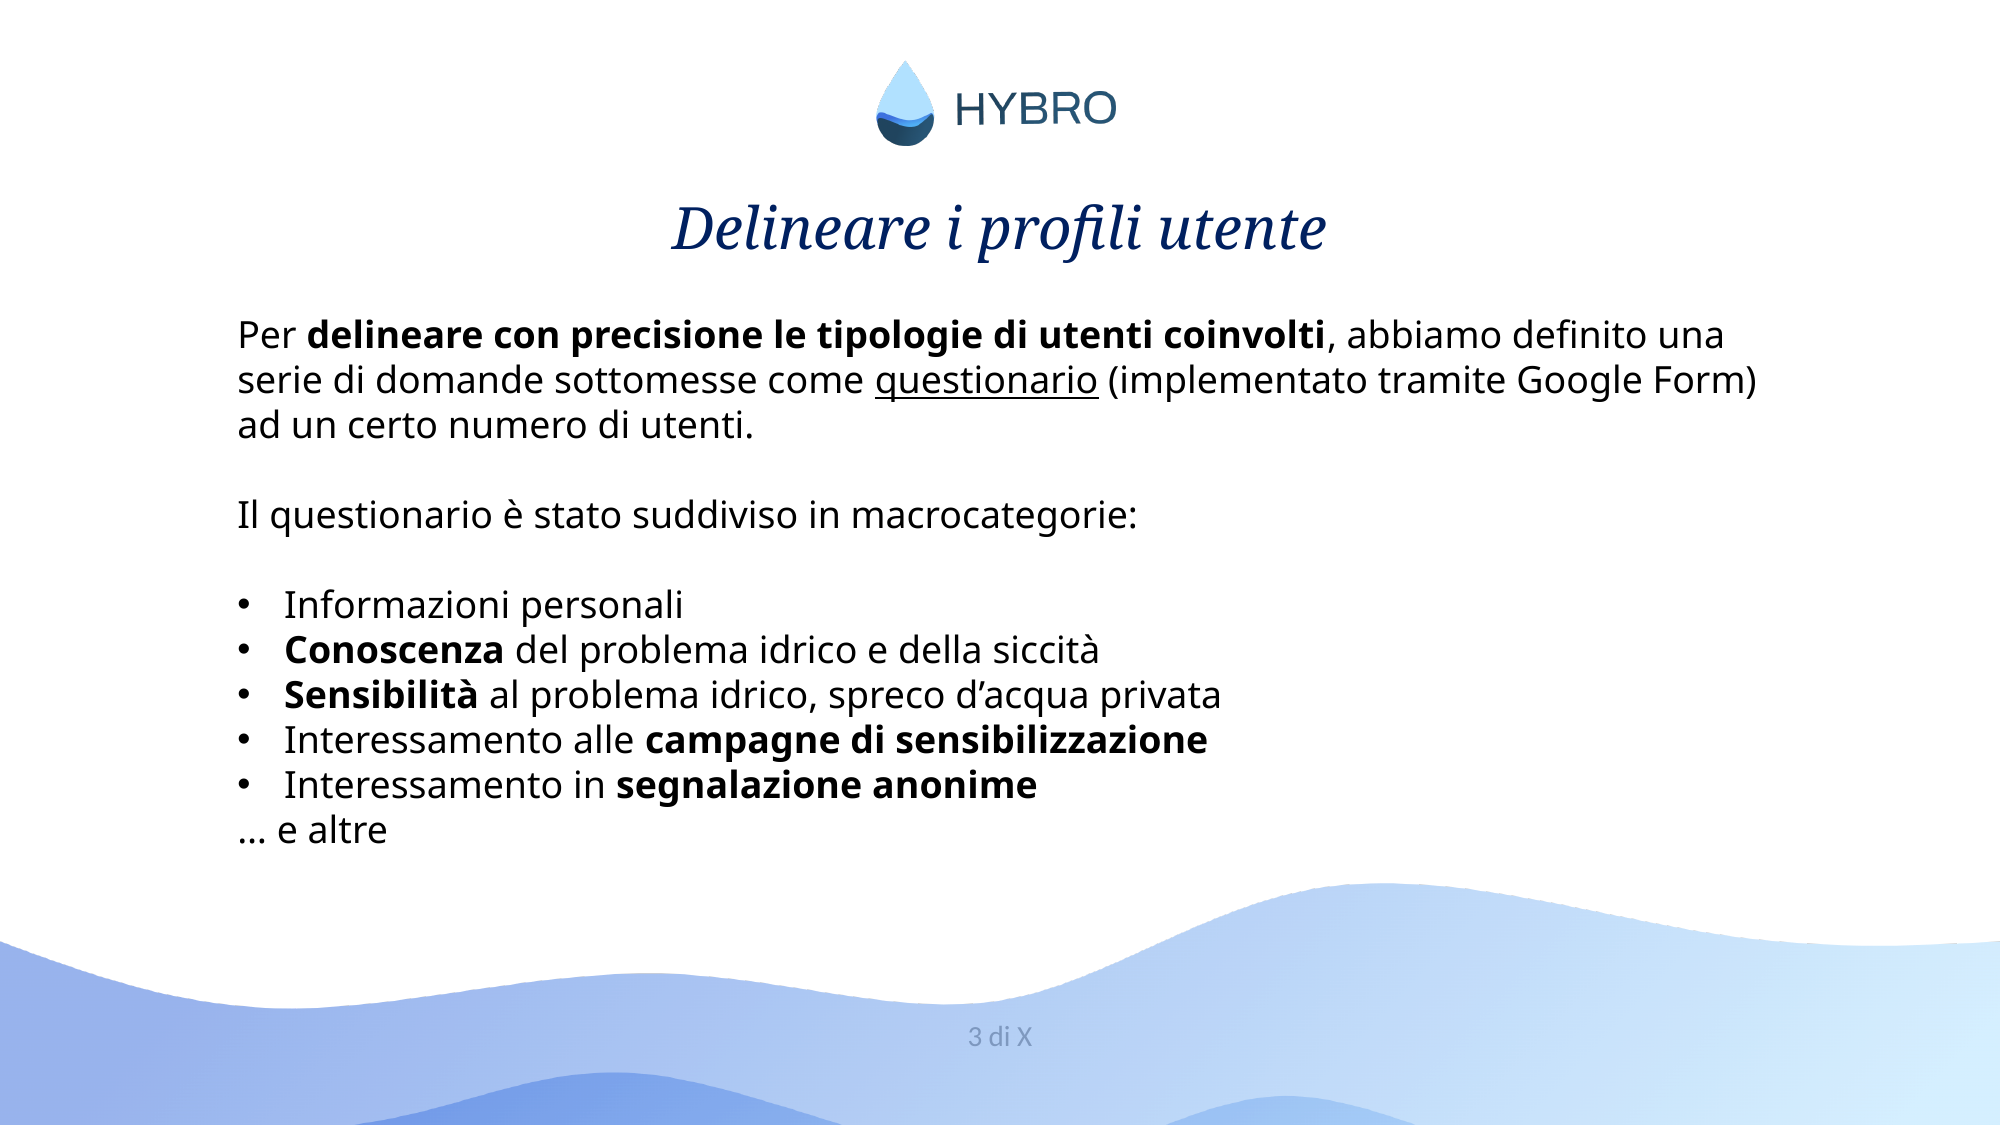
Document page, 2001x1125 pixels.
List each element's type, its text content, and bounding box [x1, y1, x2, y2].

text_box Delineare i profili utente [0, 184, 2000, 269]
picture [875, 60, 1124, 146]
picture [0, 756, 2000, 1125]
text_box Per delineare con precisione le tipologie di utenti coinvolti, abbiamo definito una serie di domande sottomesse come questionario (implementato tramite Google Form) ad un certo numero di utenti. Il questionario è stato suddiviso in macrocategorie: Informazioni personali Conoscenza del problema idrico e della siccità Sensibilità al problema idrico, spreco d’acqua privata Interessamento alle campagne di sensibilizzazione Interessamento in segnalazione anonime … e altre [222, 303, 1812, 756]
